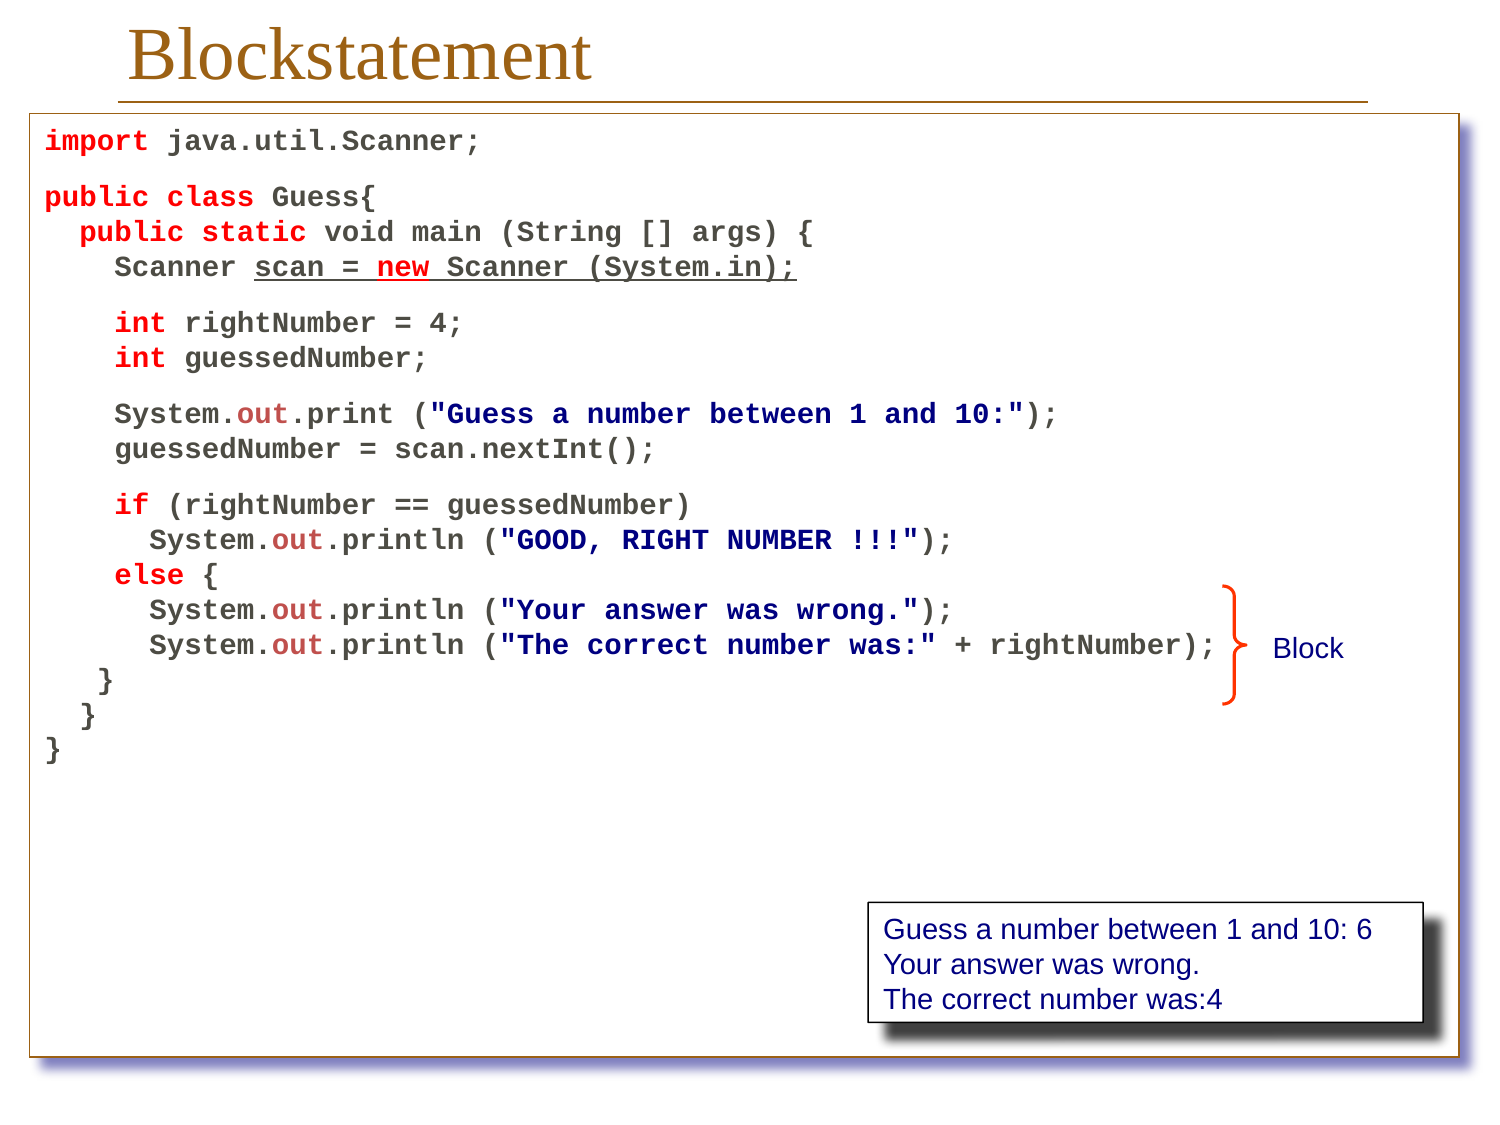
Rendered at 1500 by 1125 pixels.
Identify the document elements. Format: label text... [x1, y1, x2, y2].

text_box Guess a number between 1 and 10: 6 Your answer was wrong. The correct number was:4 [868, 902, 1424, 1023]
list import java.util.Scanner; public class Guess{ public static void main (String [] args) { Scanner scan = new Scanner (System.in); int rightNumber = 4; int guessedNumber; System.out.print ("Guess a number between 1 and 10:"); guessedNumber = scan.nextInt(); if (rightNumber == guessedNumber) System.out.println ("GOOD, RIGHT NUMBER !!!"); else { System.out.println ("Your answer was wrong."); System.out.println ("The correct number was:" + rightNumber); } } } [29, 113, 1441, 1094]
text_box Block [1257, 621, 1400, 672]
text_box [1222, 585, 1247, 705]
title Blockstatement [112, 7, 1376, 102]
